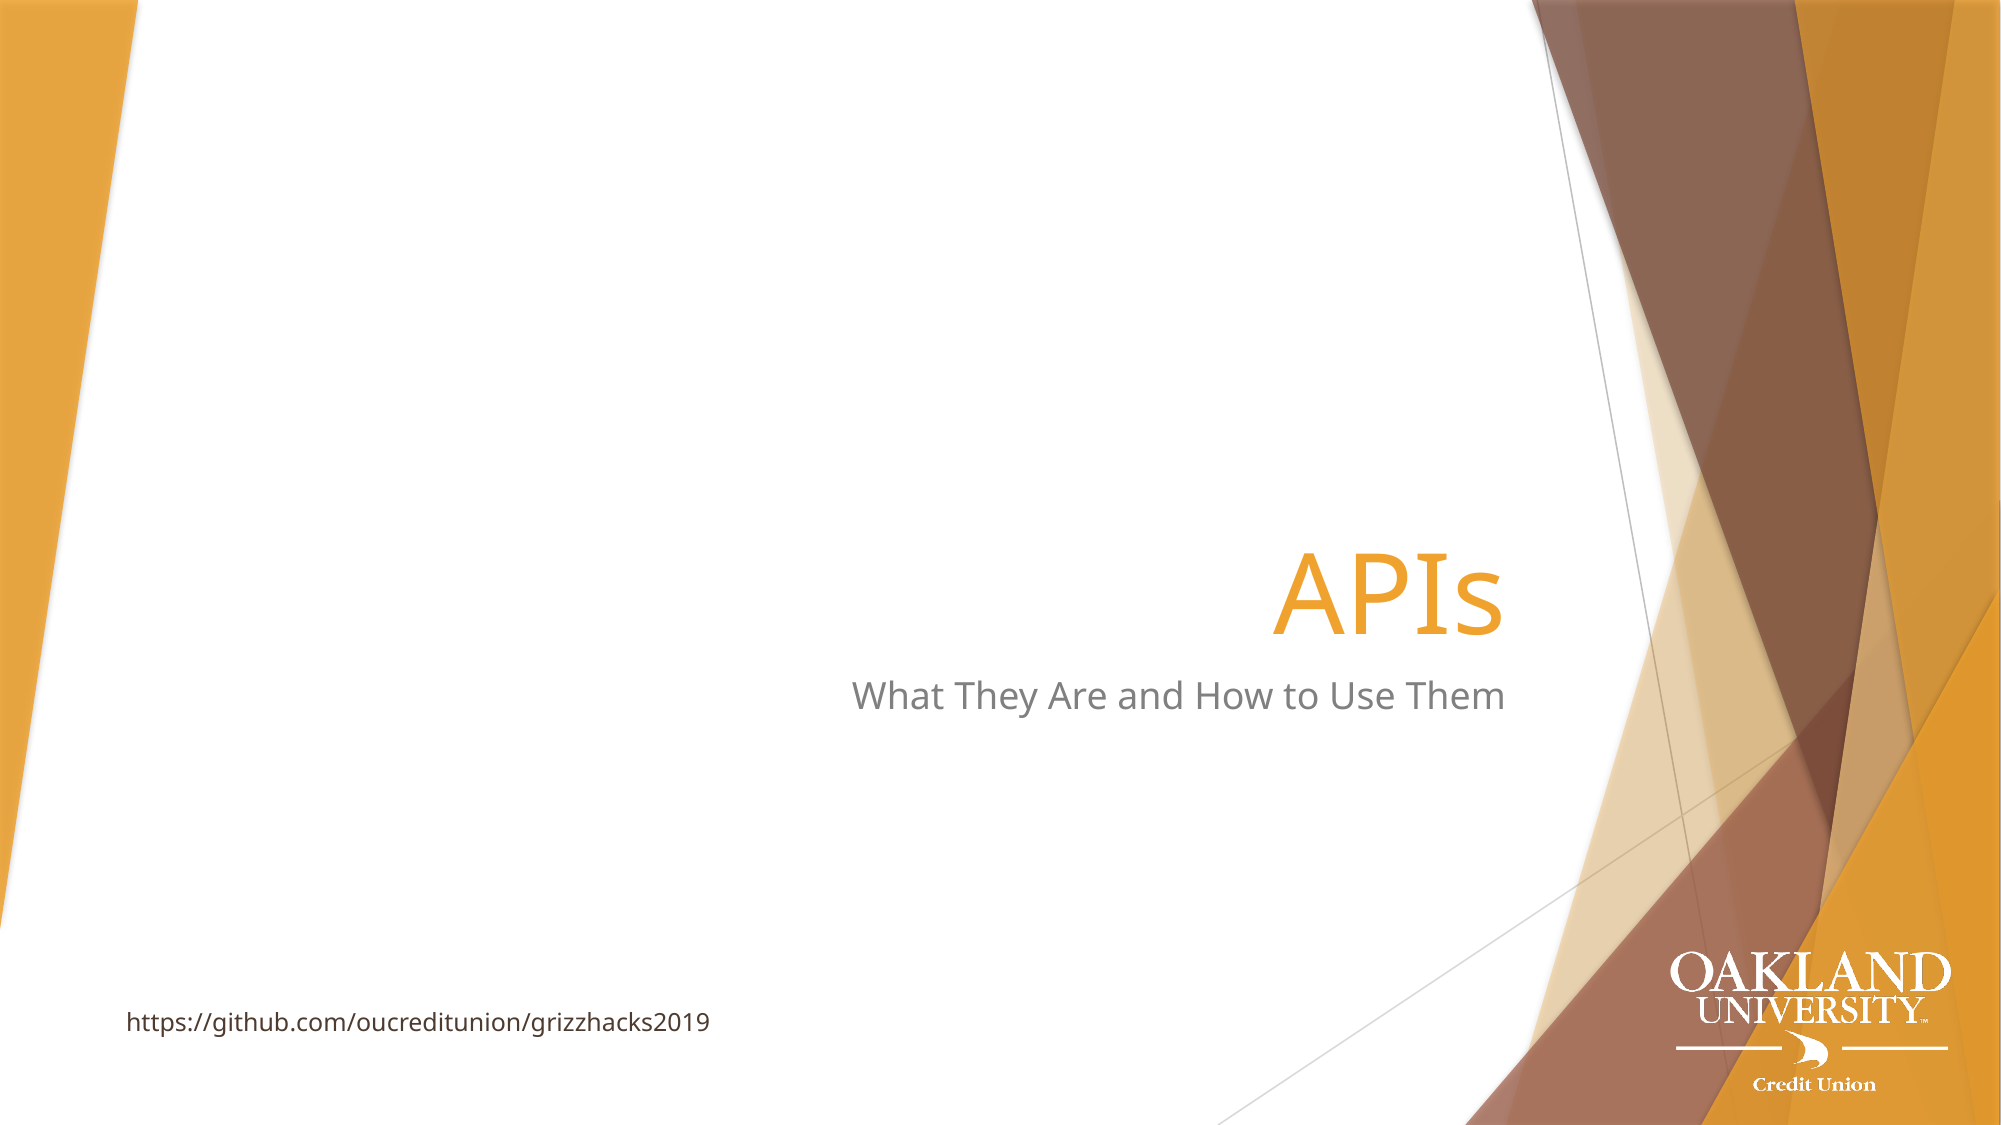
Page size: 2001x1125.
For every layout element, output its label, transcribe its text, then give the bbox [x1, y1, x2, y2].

footer https://github.com/oucreditunion/grizzhacks2019 [111, 991, 1145, 1051]
title APIs [247, 394, 1522, 664]
subtitle What They Are and How to Use Them [247, 664, 1522, 845]
picture [1670, 950, 1951, 1091]
